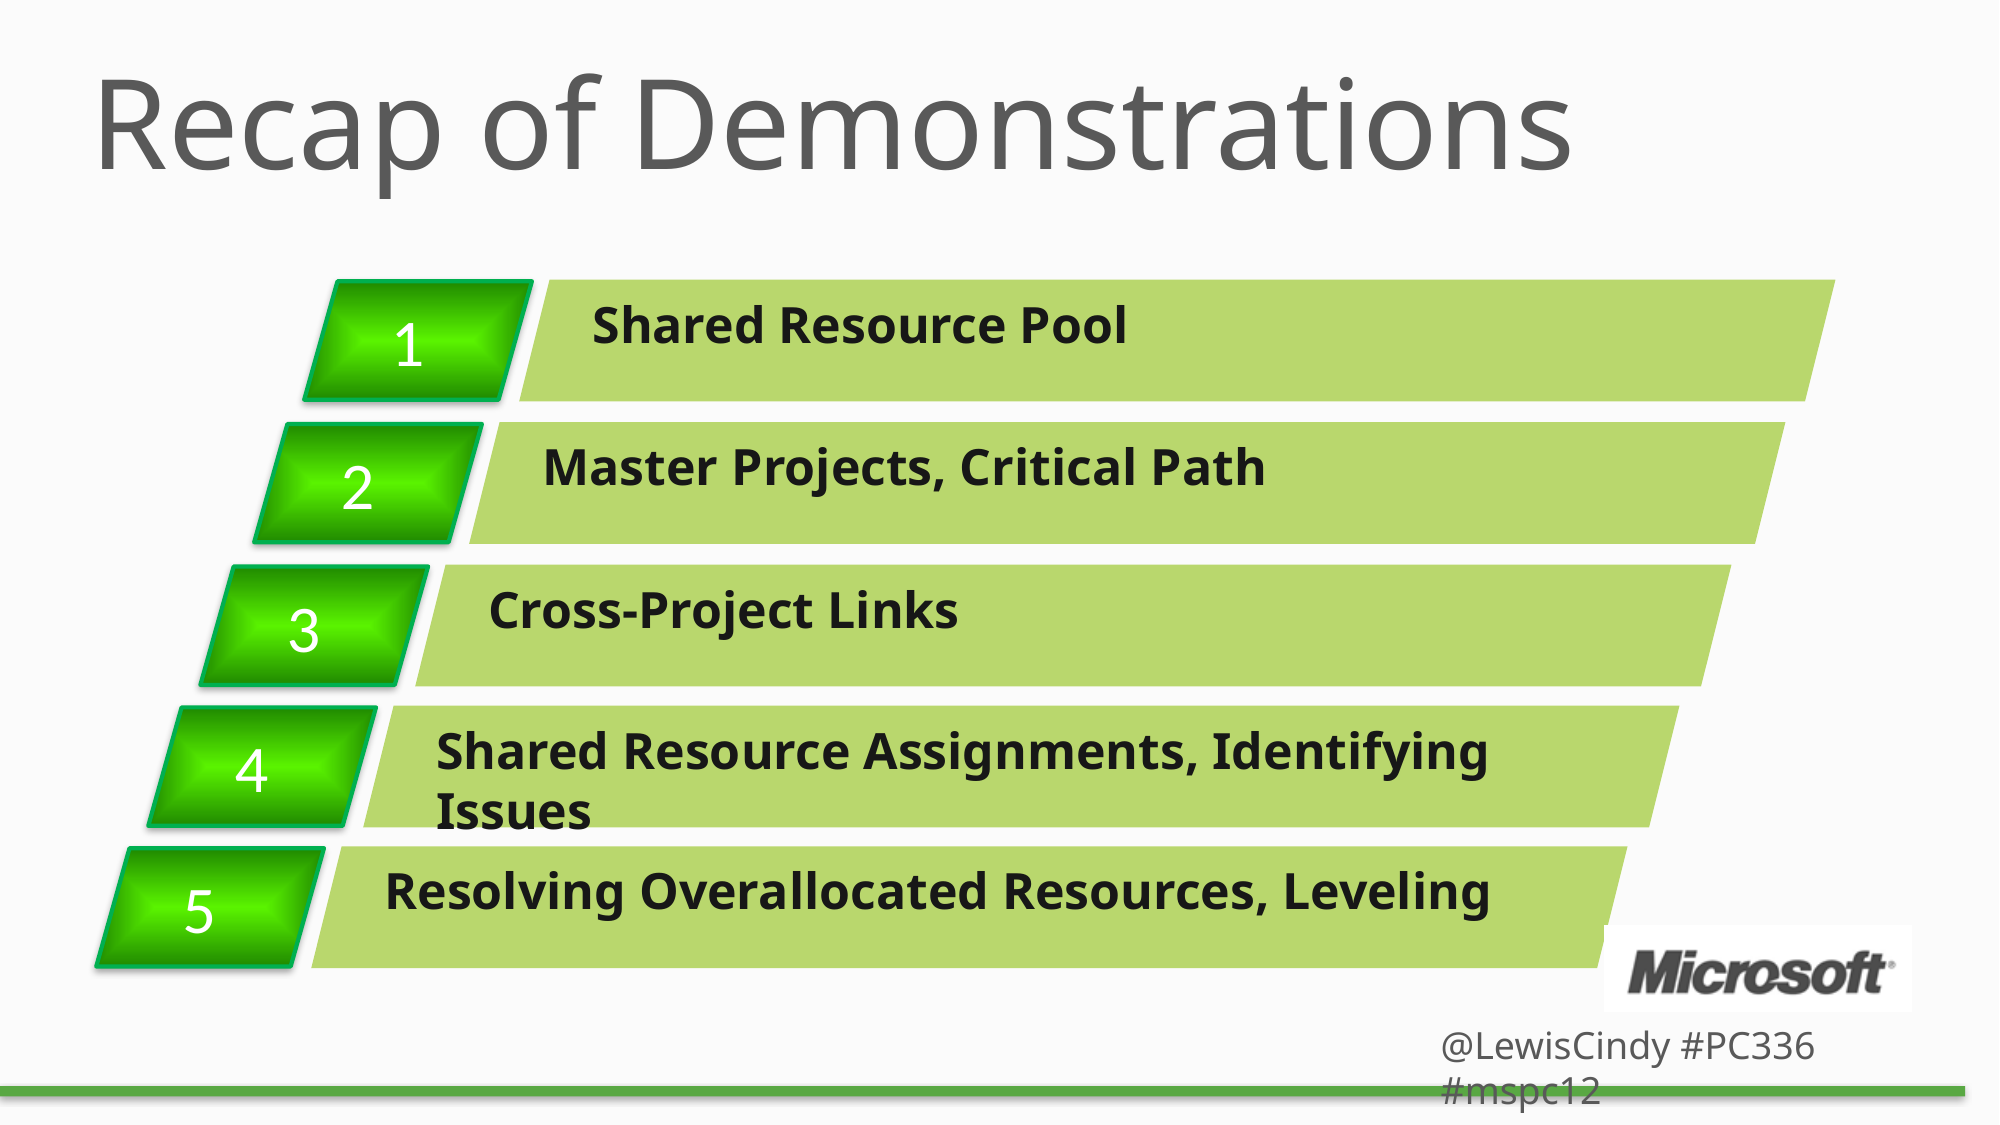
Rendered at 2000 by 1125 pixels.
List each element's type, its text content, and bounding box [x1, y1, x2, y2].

text_box Master Projects, Critical Path [527, 428, 1711, 504]
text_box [303, 281, 533, 400]
text_box Shared Resource Pool [577, 285, 1761, 361]
text_box Cross-Project Links [473, 570, 1657, 646]
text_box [253, 423, 483, 543]
text_box Resolving Overallocated Resources, Leveling [369, 852, 1553, 928]
text_box Shared Resource Assignments, Identifying Issues [421, 711, 1605, 845]
text_box [432, 563, 1733, 688]
list Recap of Demonstrations [90, 61, 1965, 198]
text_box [200, 566, 429, 686]
text_box @LewisCindy #PC336 #mspc12 [1440, 1022, 1968, 1113]
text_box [95, 847, 325, 967]
text_box [329, 845, 1629, 969]
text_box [148, 707, 377, 827]
text_box [536, 278, 1837, 403]
text_box [380, 704, 1681, 829]
picture [1603, 925, 1913, 1013]
text_box [487, 421, 1787, 545]
